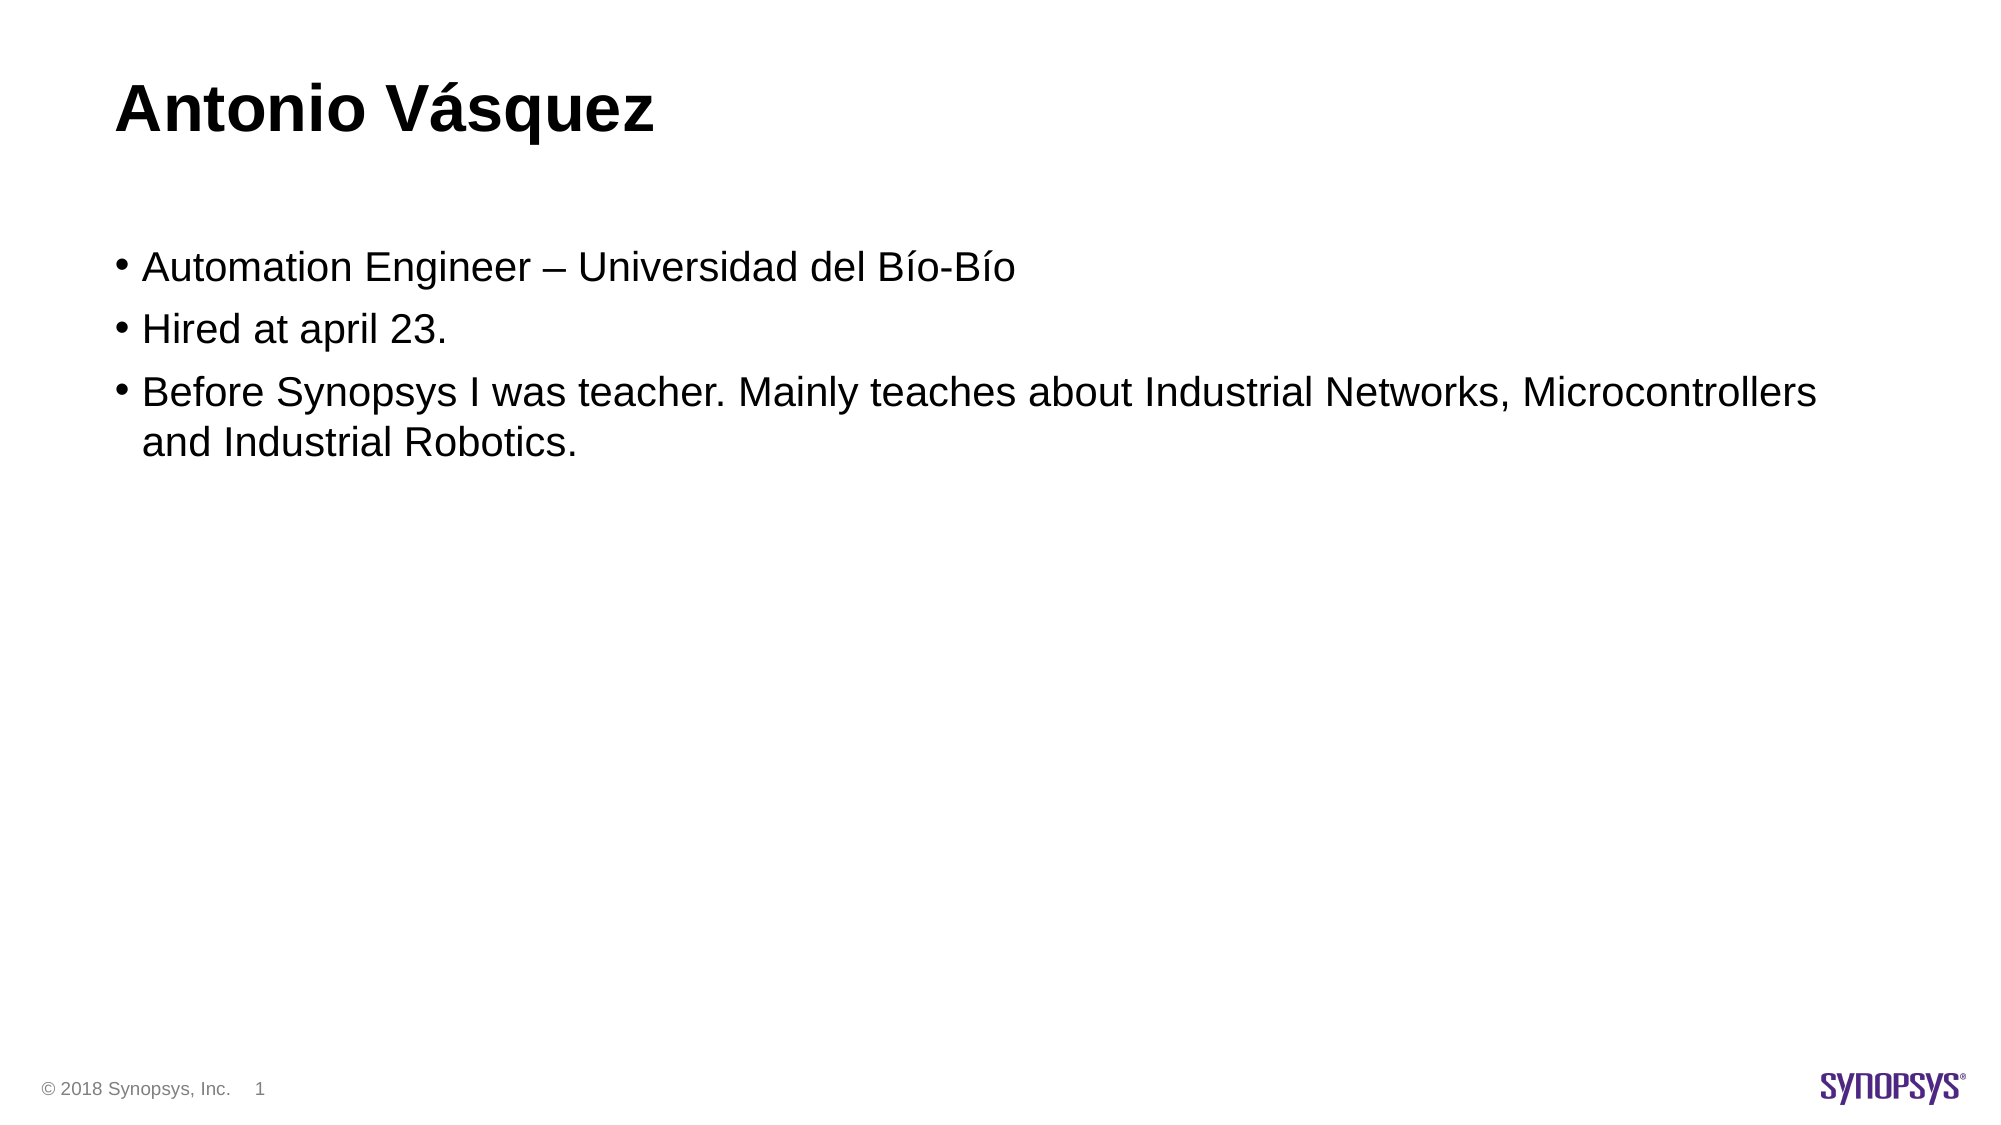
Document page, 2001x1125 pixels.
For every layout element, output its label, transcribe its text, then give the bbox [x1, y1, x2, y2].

picture [1821, 1073, 1966, 1109]
list Automation Engineer – Universidad del Bío-Bío Hired at april 23. Before Synopsys I was teacher. Mainly teaches about Industrial Networks, Microcontrollers and Industrial Robotics. [99, 232, 1900, 1028]
title Antonio Vásquez [99, 11, 2000, 199]
